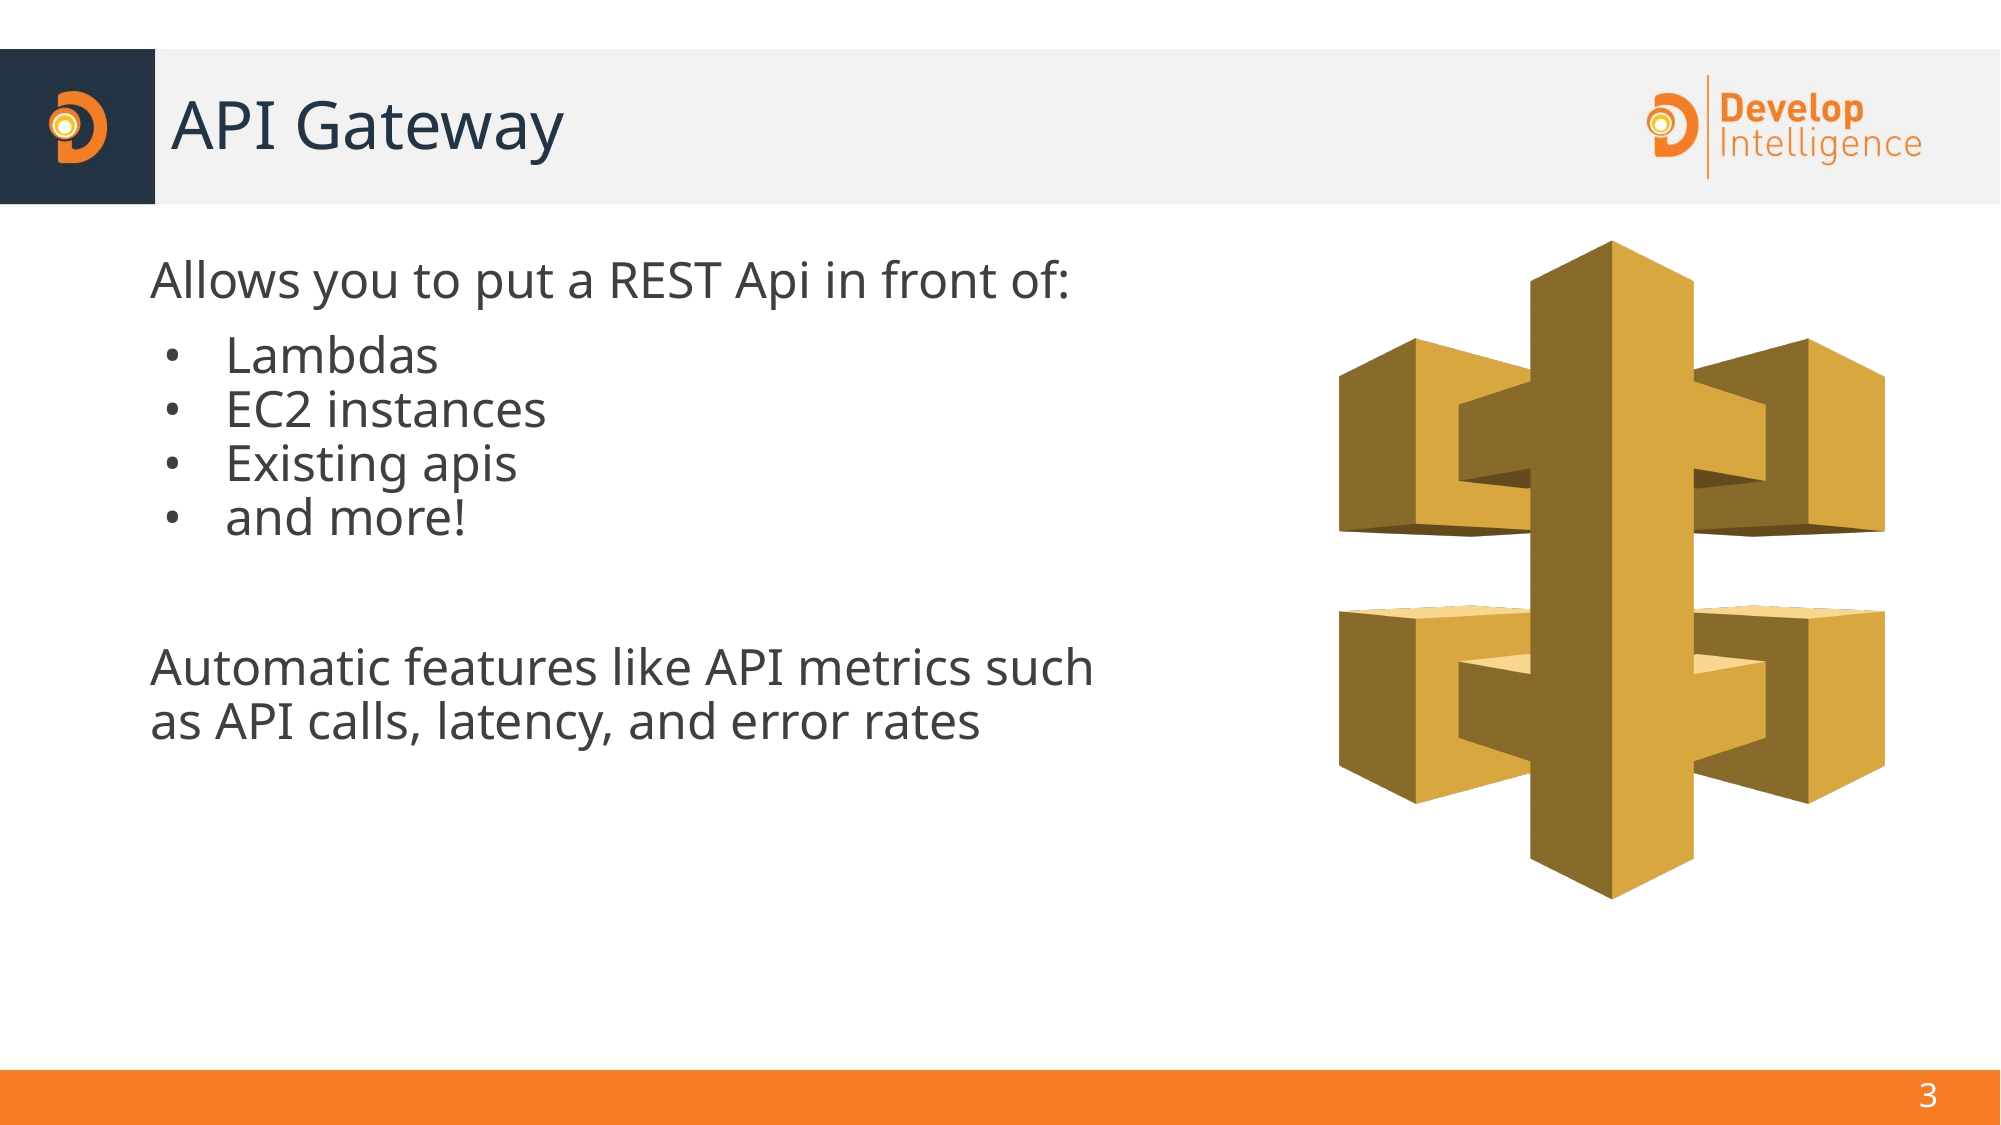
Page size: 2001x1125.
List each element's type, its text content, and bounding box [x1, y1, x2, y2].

title API Gateway [156, 53, 1999, 203]
list Allows you to put a REST Api in front of: Lambdas EC2 instances Existing apis and more! Automatic features like API metrics such as API calls, latency, and error rates [135, 248, 1122, 1016]
picture [0, 0, 2001, 1125]
slide_number ‹#› [1860, 1072, 1998, 1122]
